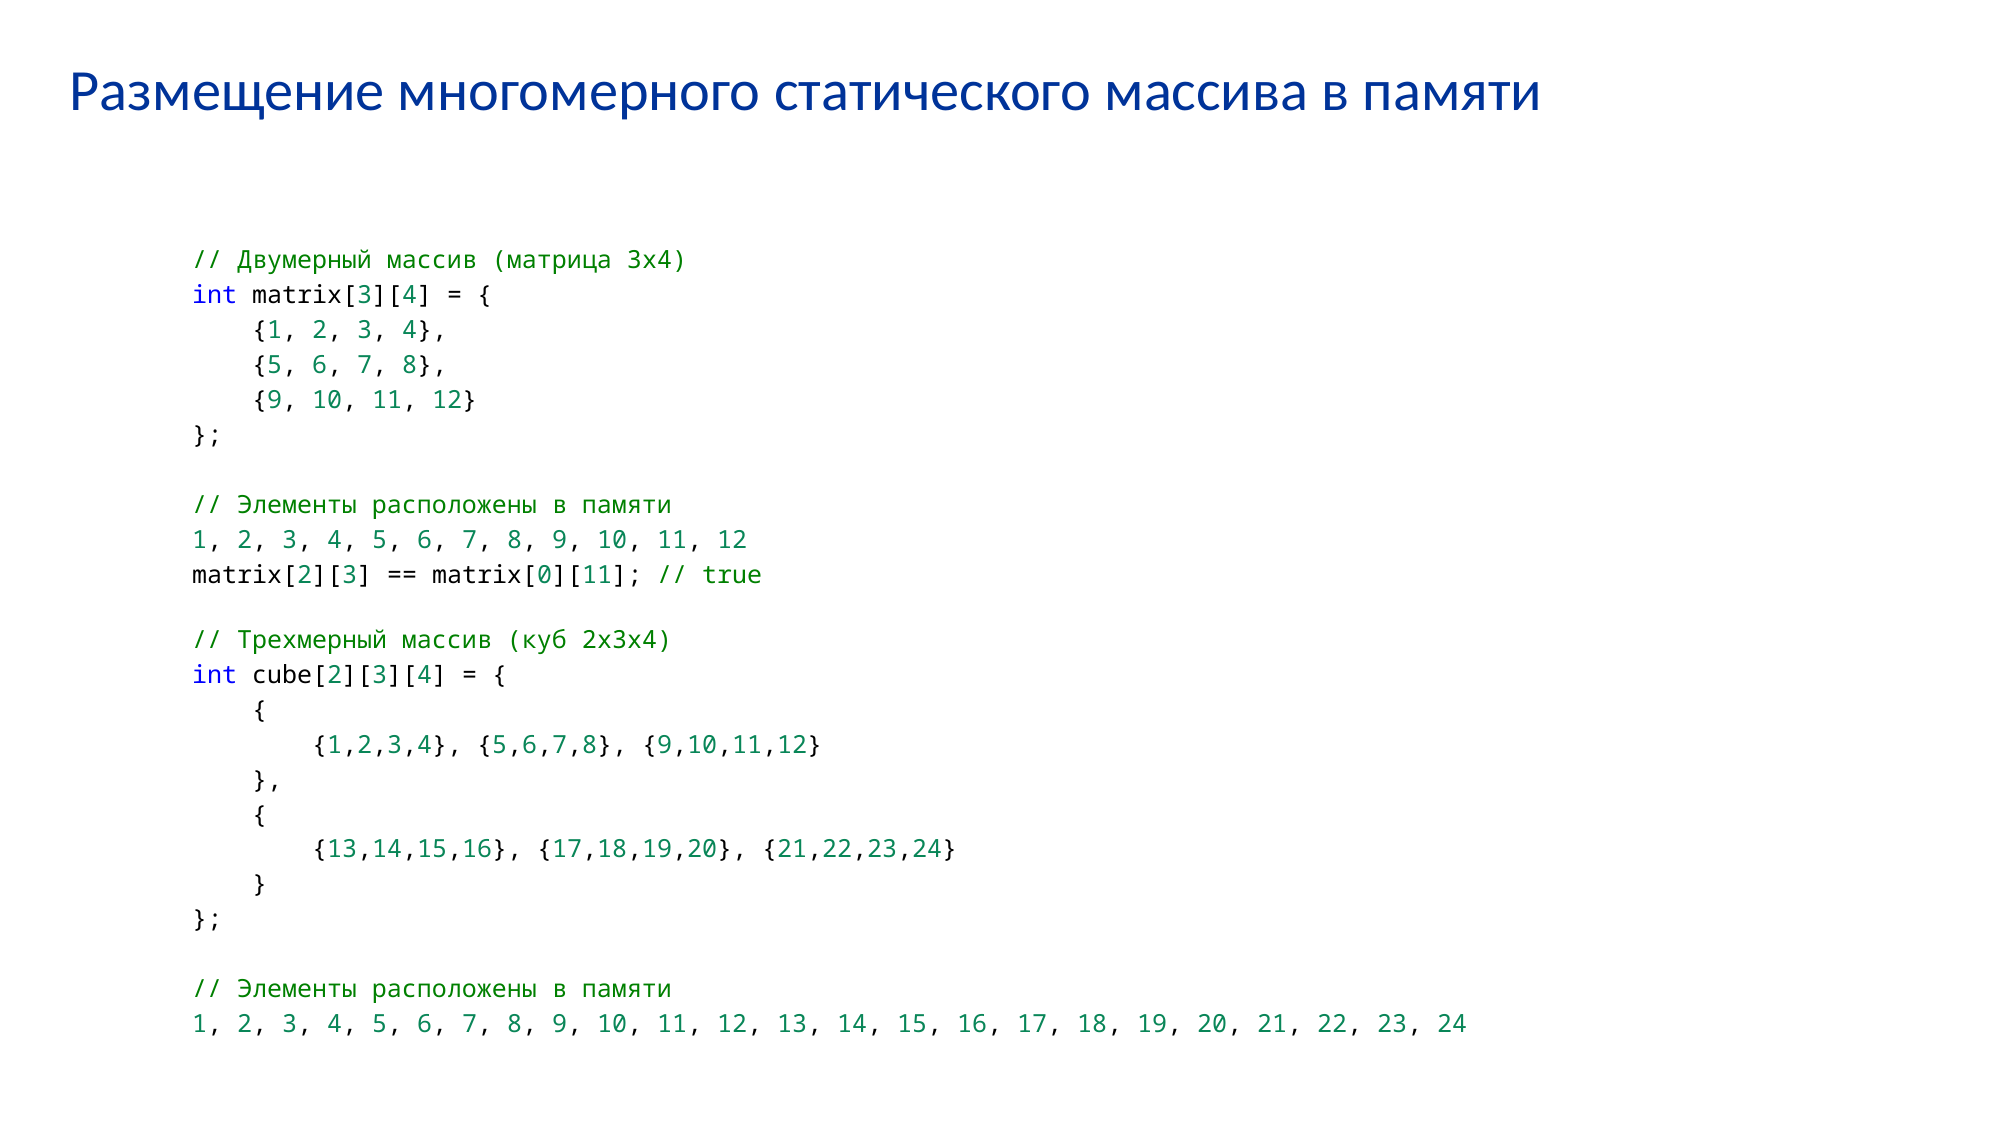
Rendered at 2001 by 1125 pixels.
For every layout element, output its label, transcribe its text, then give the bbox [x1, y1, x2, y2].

title Размещение многомерного статического массива в памяти [55, 45, 1945, 185]
list // Двумерный массив (матрица 3x4) int matrix[3][4] = { {1, 2, 3, 4}, {5, 6, 7, 8}, {9, 10, 11, 12} }; // Элементы расположены в памяти 1, 2, 3, 4, 5, 6, 7, 8, 9, 10, 11, 12 matrix[2][3] == matrix[0][11]; // true // Трехмерный массив (куб 2x3x4) int cube[2][3][4] = { { {1,2,3,4}, {5,6,7,8}, {9,10,11,12} }, { {13,14,15,16}, {17,18,19,20}, {21,22,23,24} } }; // Элементы расположены в памяти 1, 2, 3, 4, 5, 6, 7, 8, 9, 10, 11, 12, 13, 14, 15, 16, 17, 18, 19, 20, 21, 22, 23, 24 [177, 236, 1949, 1063]
